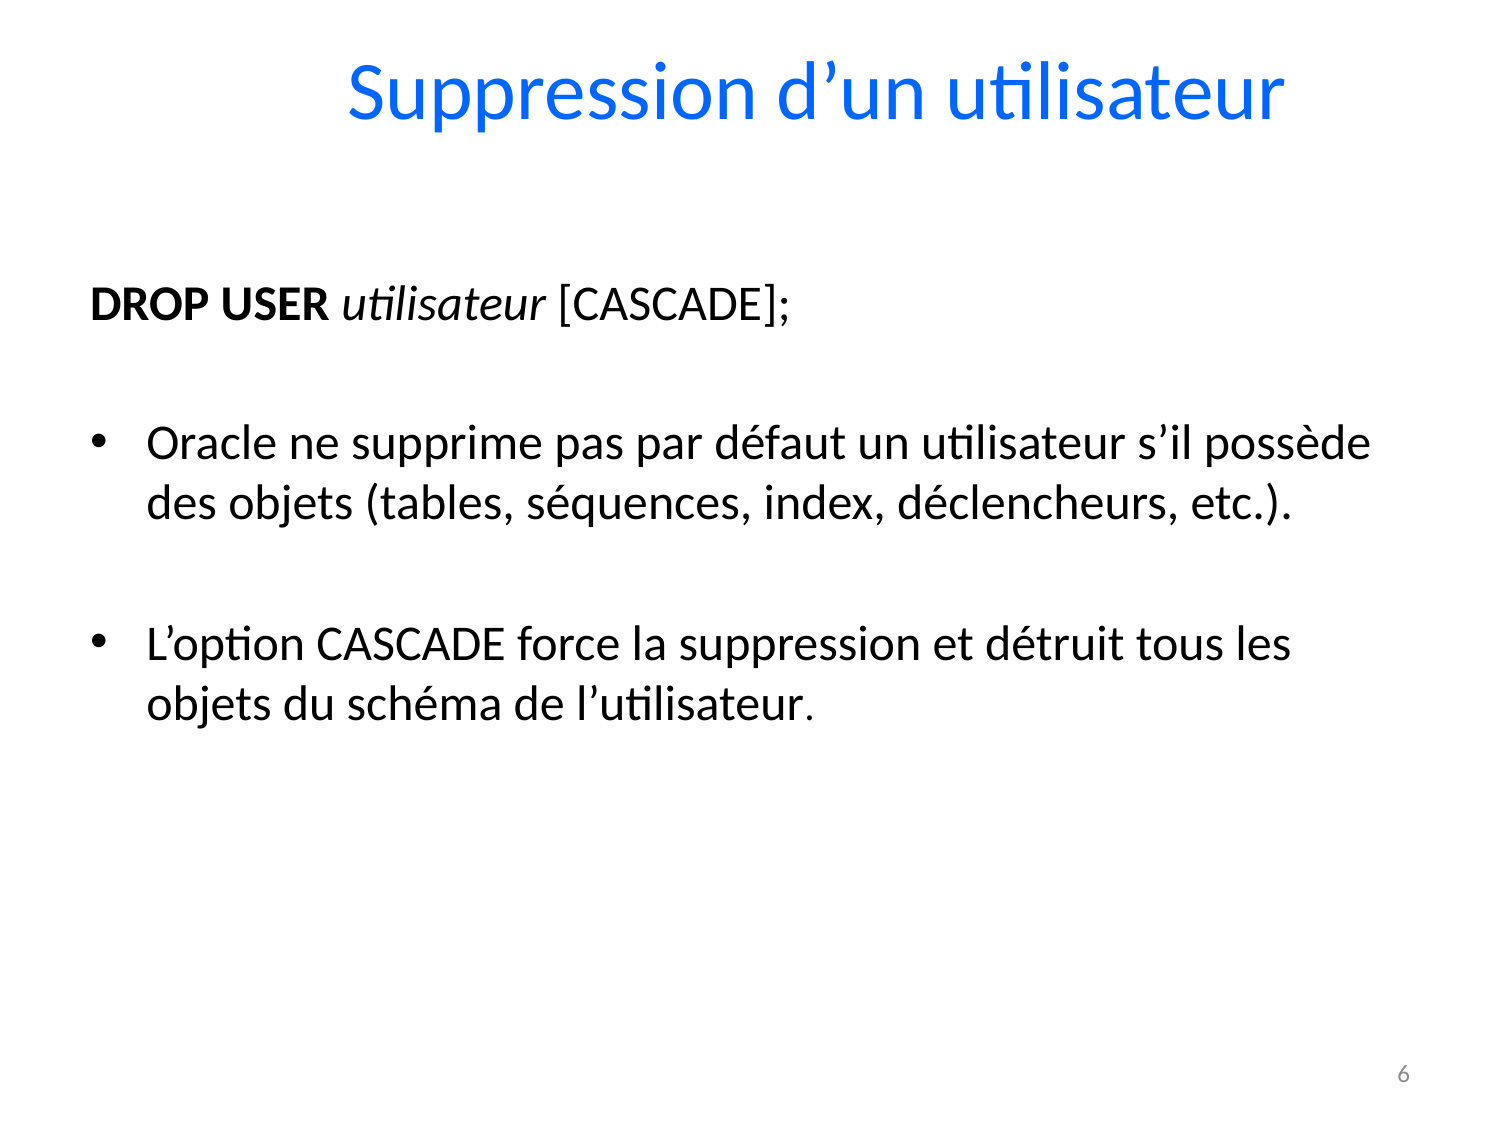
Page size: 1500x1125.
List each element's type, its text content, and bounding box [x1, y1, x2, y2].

title Suppression d’un utilisateur [242, 0, 1393, 173]
list DROP USER utilisateur [CASCADE]; Oracle ne supprime pas par défaut un utilisateur s’il possède des objets (tables, séquences, index, déclencheurs, etc.). L’option CASCADE force la suppression et détruit tous les objets du schéma de l’utilisateur. [75, 262, 1425, 1005]
slide_number 6 [1074, 1042, 1425, 1103]
